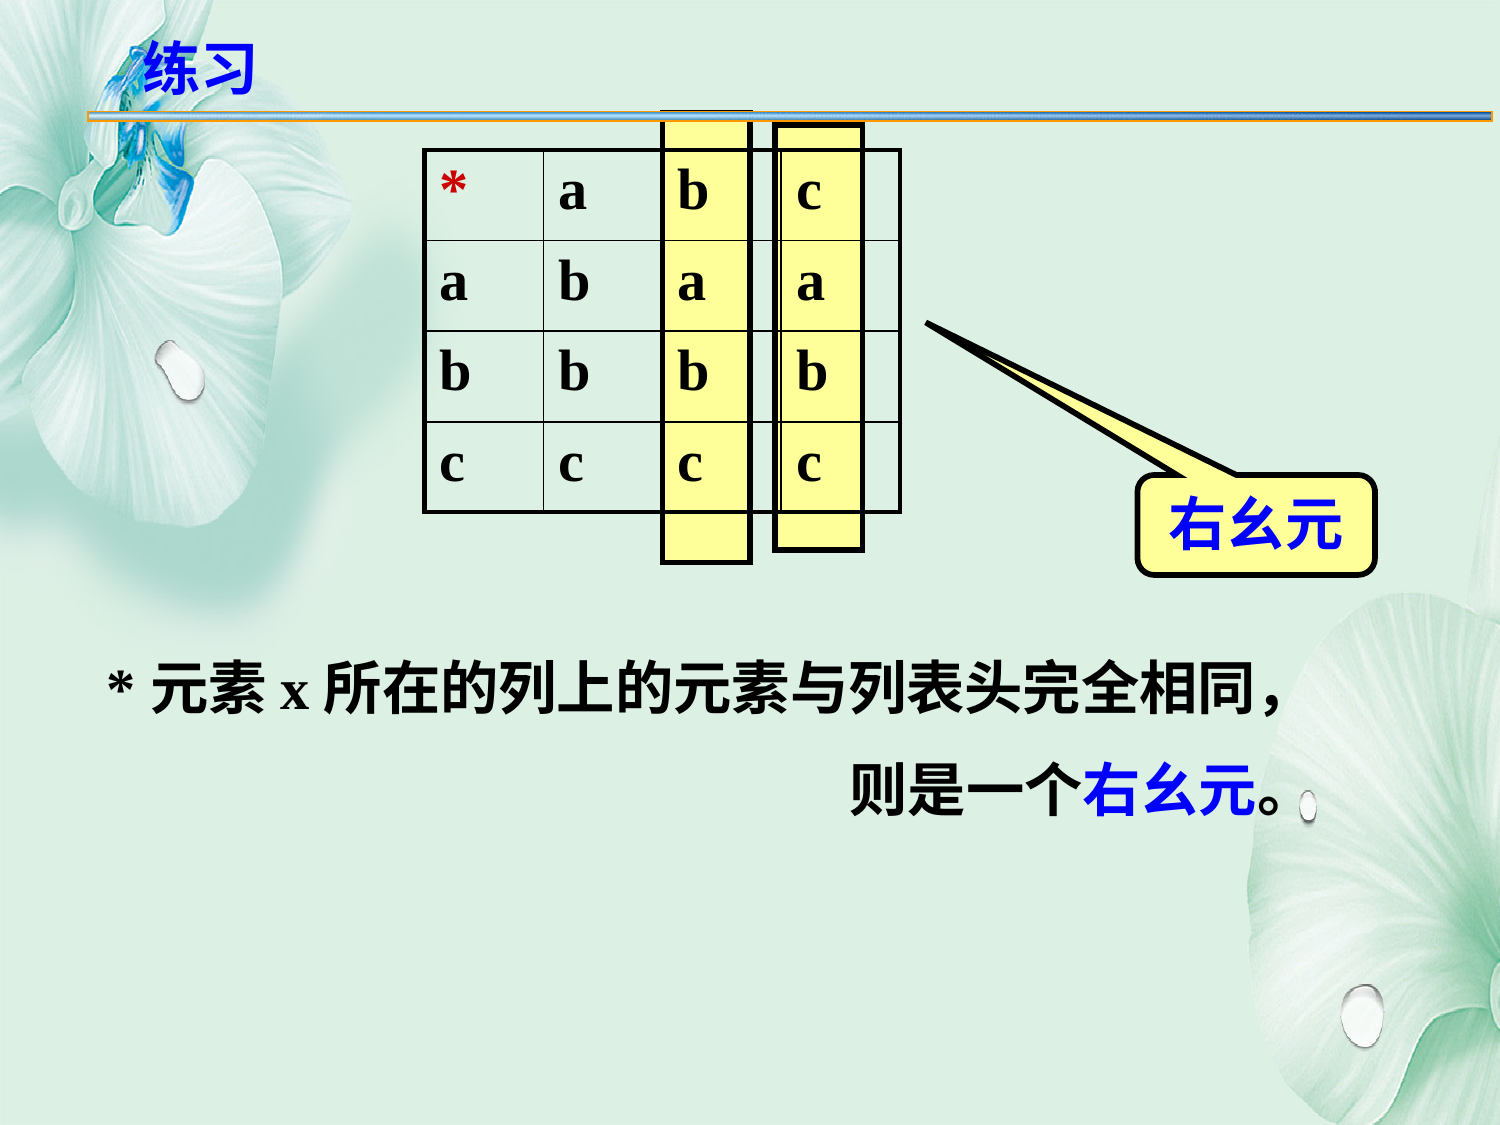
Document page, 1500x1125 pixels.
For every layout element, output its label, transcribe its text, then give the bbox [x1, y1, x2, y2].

table_header a [544, 152, 661, 240]
slide_number [1059, 1042, 1397, 1103]
table_cell b [544, 332, 661, 421]
table_cell b [782, 332, 898, 421]
picture [0, 0, 1500, 1125]
text_box *元素x所在的列上的元素与列表头完全相同， 则是一个右幺元。 [92, 612, 1443, 831]
table_header * [427, 152, 543, 240]
text_box [774, 125, 863, 148]
table_cell a [782, 241, 898, 330]
text_box [774, 514, 863, 550]
text_box [662, 122, 750, 148]
table_cell b [663, 332, 780, 421]
table_cell b [427, 332, 543, 421]
table_cell c [782, 423, 898, 510]
table_cell c [544, 423, 661, 510]
table_cell a [427, 241, 543, 330]
text_box [662, 514, 750, 563]
table_cell c [427, 423, 543, 510]
table_cell b [544, 241, 661, 330]
text_box 右幺元 [925, 322, 1375, 575]
table_cell c [663, 423, 780, 510]
table_header c [782, 152, 898, 240]
table_header b [663, 152, 780, 240]
table_cell a [663, 241, 780, 330]
text_box 练习 [127, 24, 275, 110]
